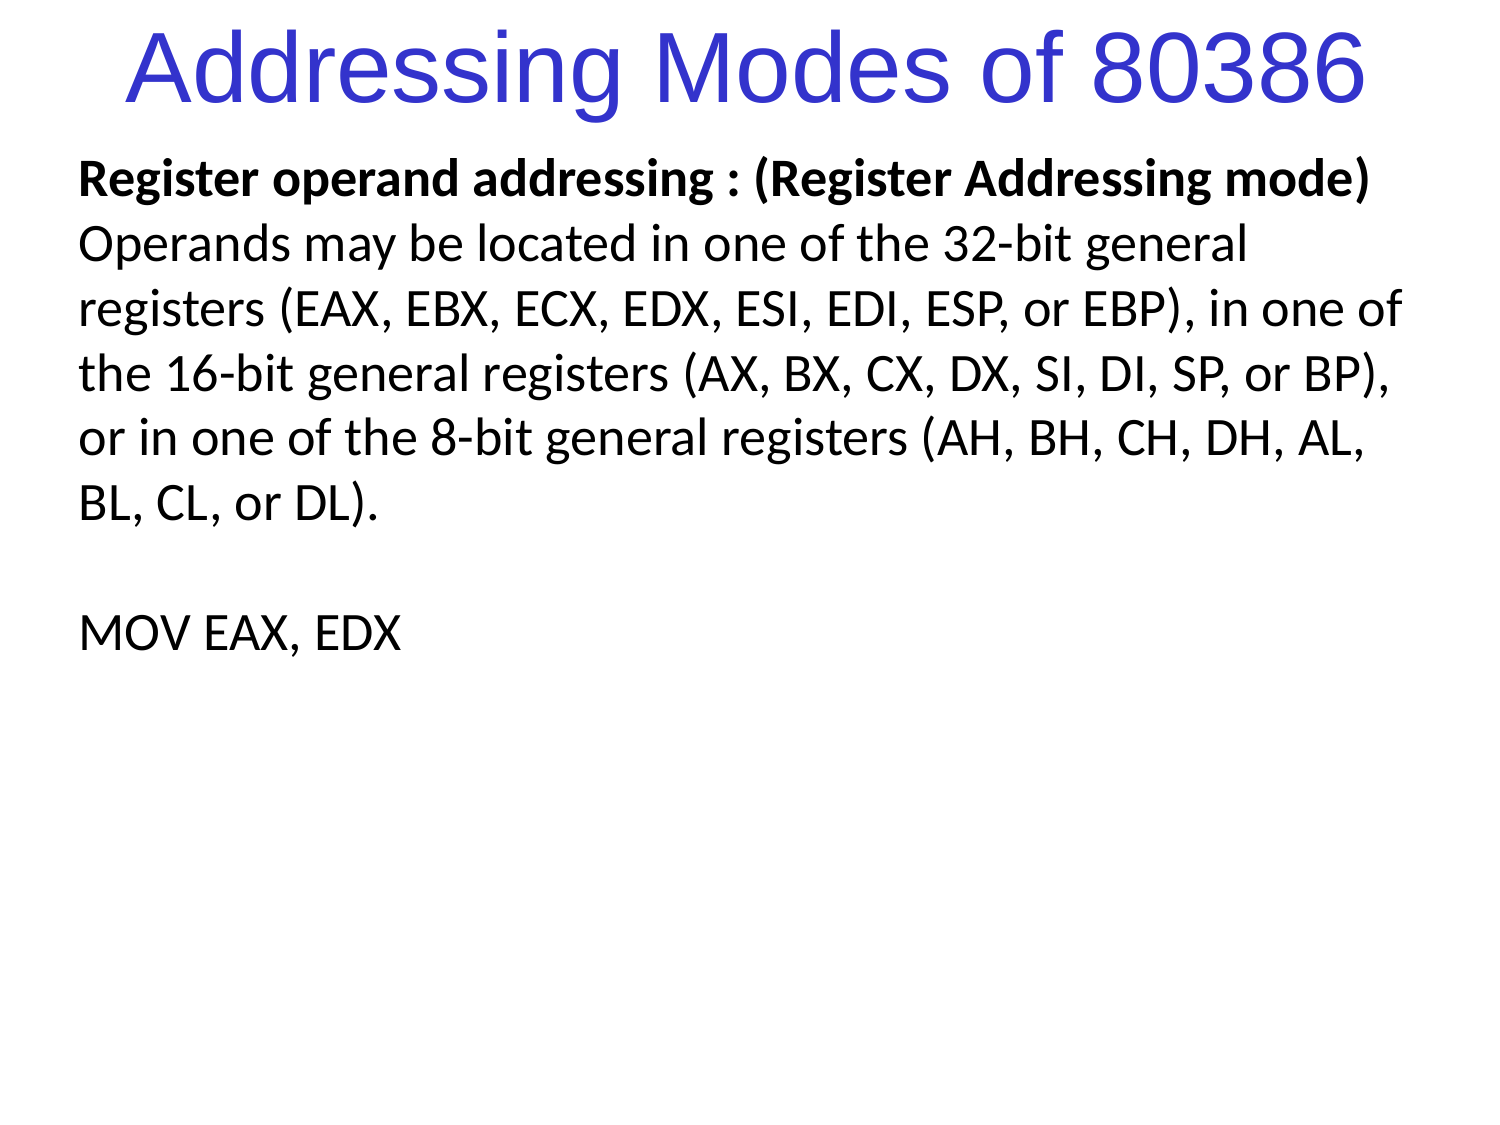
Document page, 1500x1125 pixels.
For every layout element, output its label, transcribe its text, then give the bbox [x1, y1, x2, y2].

text_box Register operand addressing : (Register Addressing mode) Operands may be located in one of the 32-bit general registers (EAX, EBX, ECX, EDX, ESI, EDI, ESP, or EBP), in one of the 16-bit general registers (AX, BX, CX, DX, SI, DI, SP, or BP), or in one of the 8-bit general registers (AH, BH, CH, DH, AL, BL, CL, or DL). MOV EAX, EDX [63, 126, 1448, 1009]
title Addressing Modes of 80386 [75, 2, 1448, 126]
